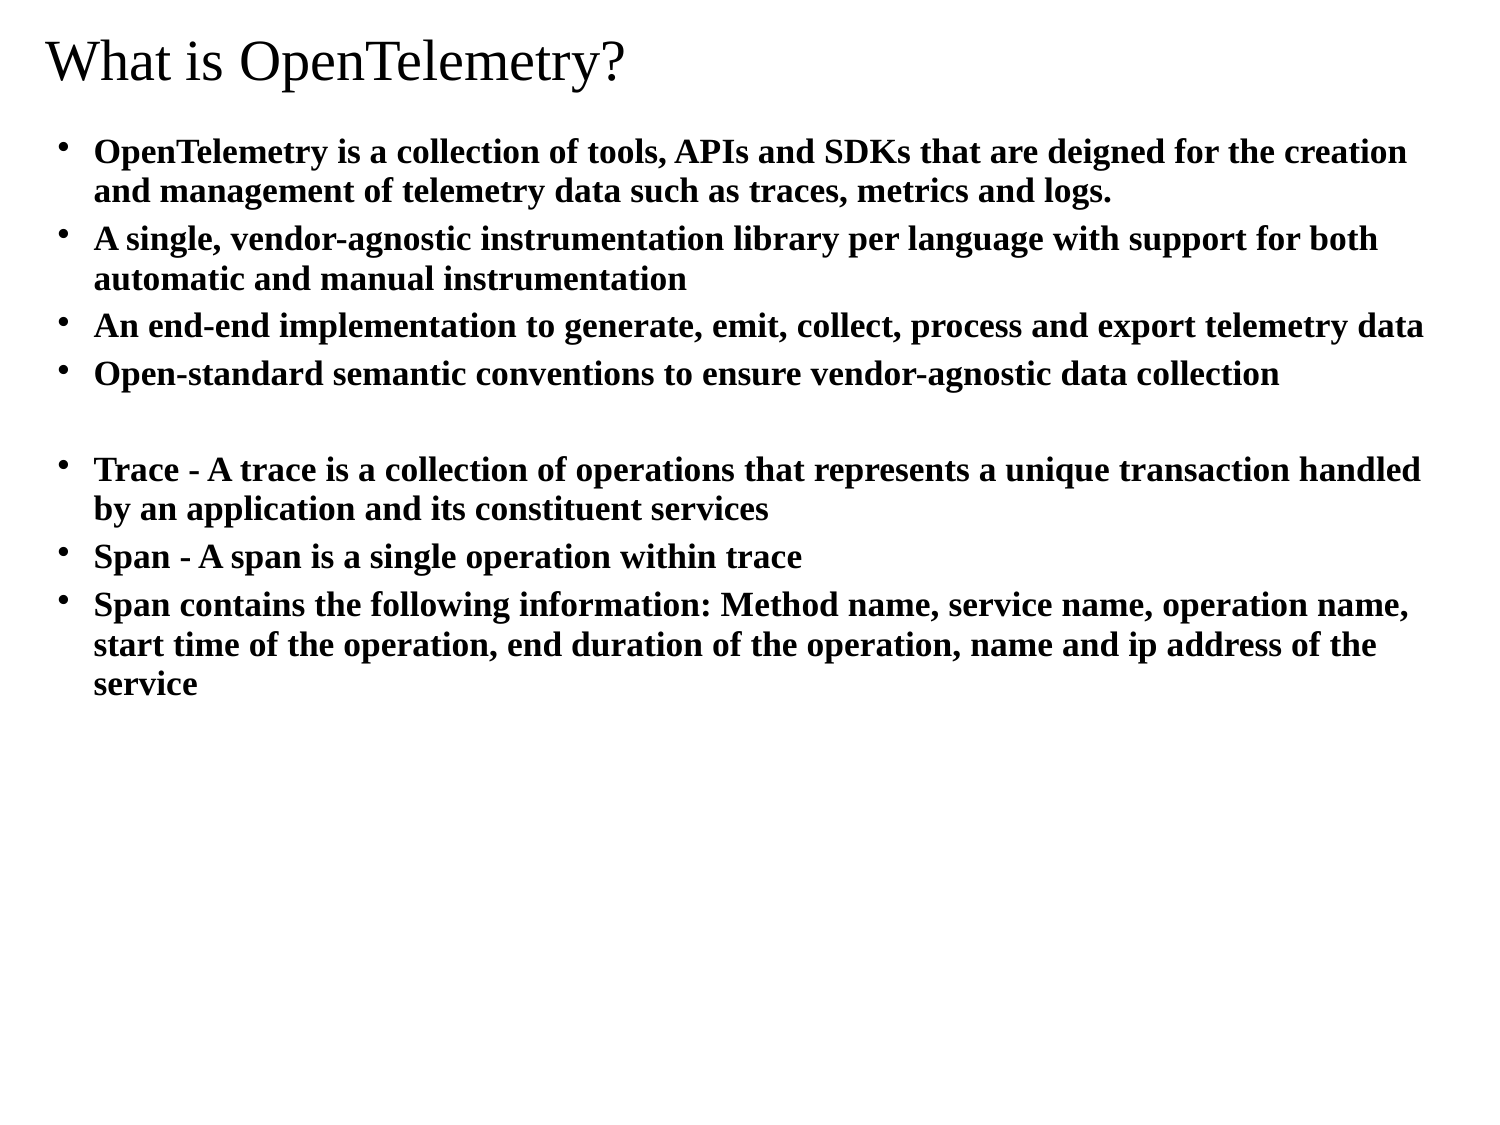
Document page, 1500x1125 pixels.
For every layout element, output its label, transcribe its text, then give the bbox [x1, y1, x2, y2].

list OpenTelemetry is a collection of tools, APIs and SDKs that are deigned for the creation and management of telemetry data such as traces, metrics and logs. A single, vendor-agnostic instrumentation library per language with support for both automatic and manual instrumentation An end-end implementation to generate, emit, collect, process and export telemetry data Open-standard semantic conventions to ensure vendor-agnostic data collection Trace - A trace is a collection of operations that represents a unique transaction handled by an application and its constituent services Span - A span is a single operation within trace Span contains the following information: Method name, service name, operation name, start time of the operation, end duration of the operation, name and ip address of the service [49, 123, 1451, 1119]
title What is OpenTelemetry? [36, 0, 1500, 123]
